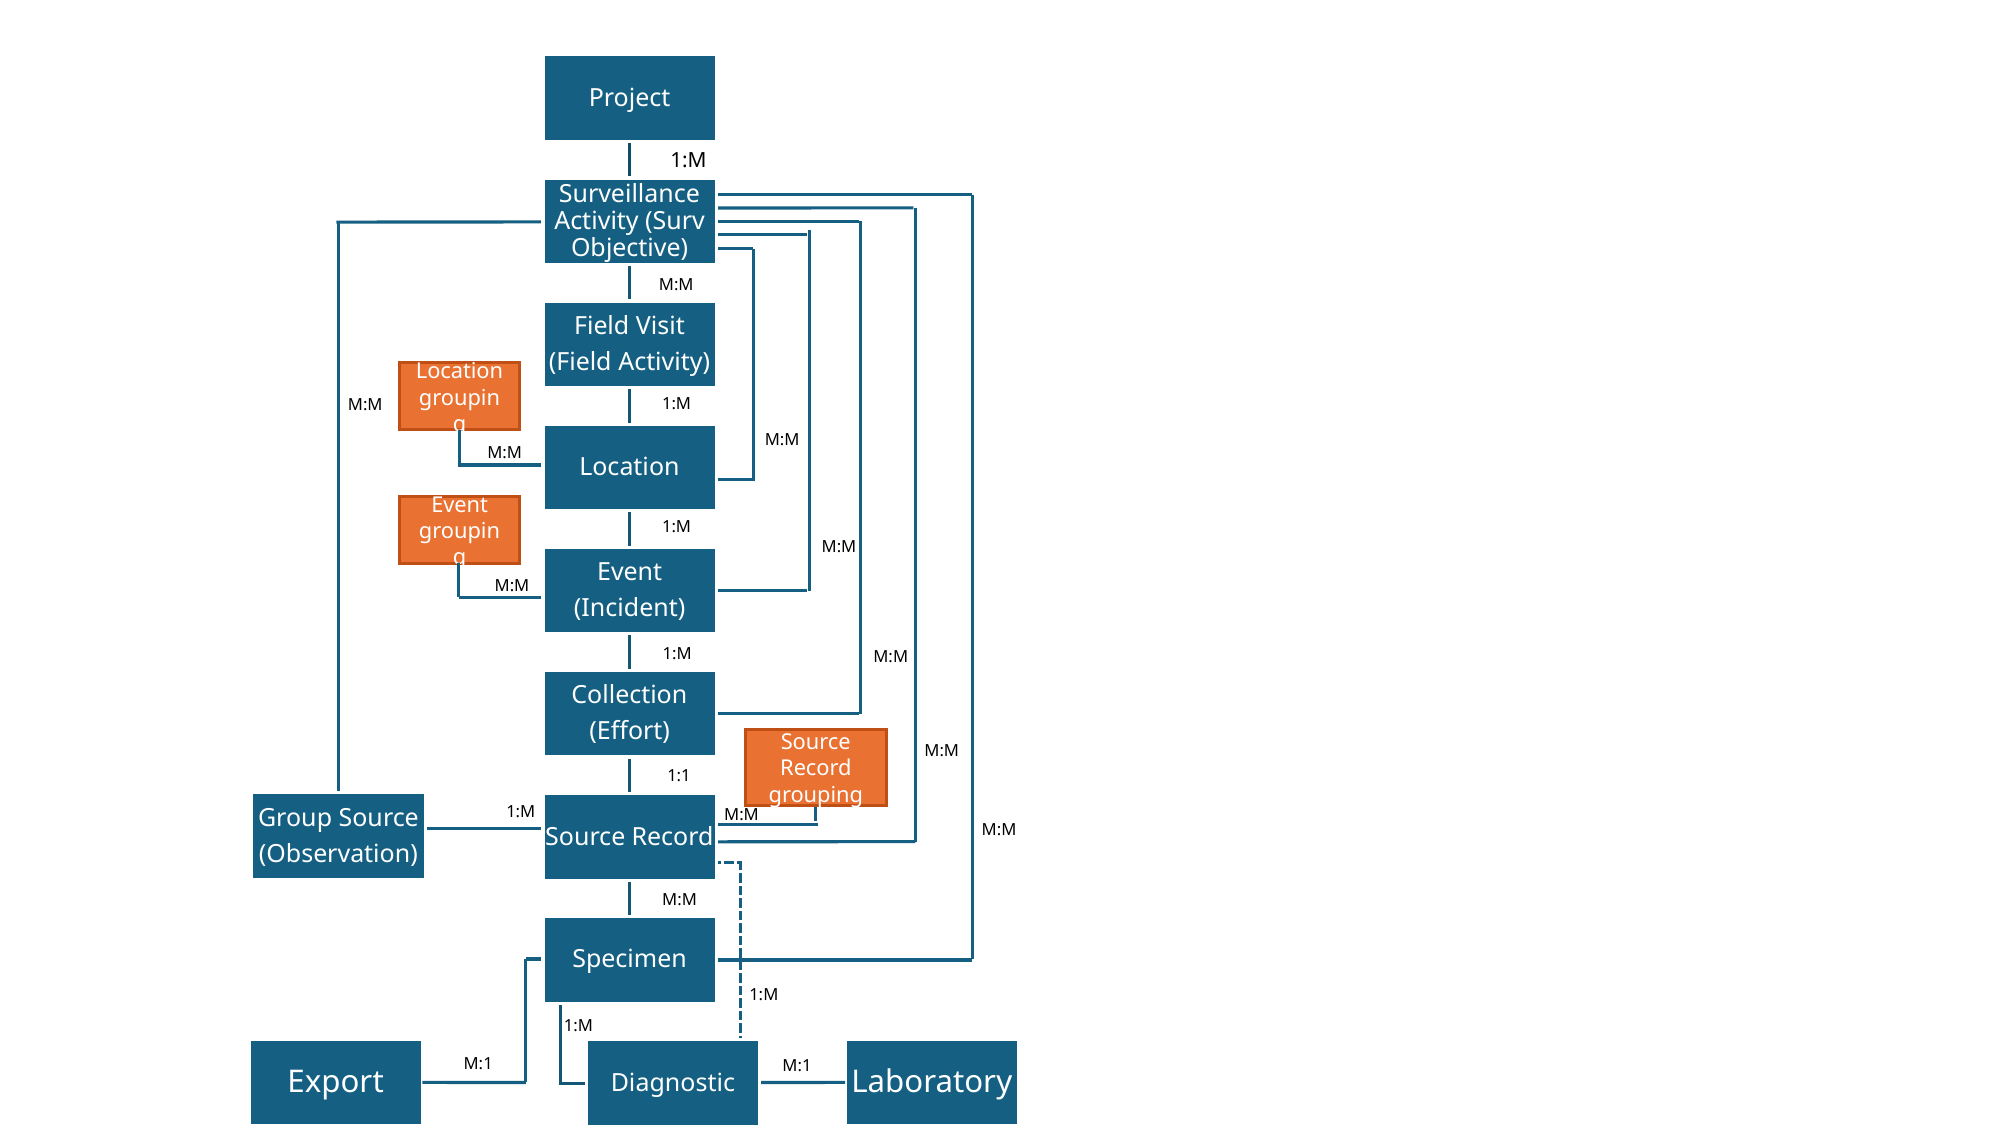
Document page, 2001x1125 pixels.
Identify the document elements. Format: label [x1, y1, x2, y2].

text_box [0, 53, 1543, 1125]
